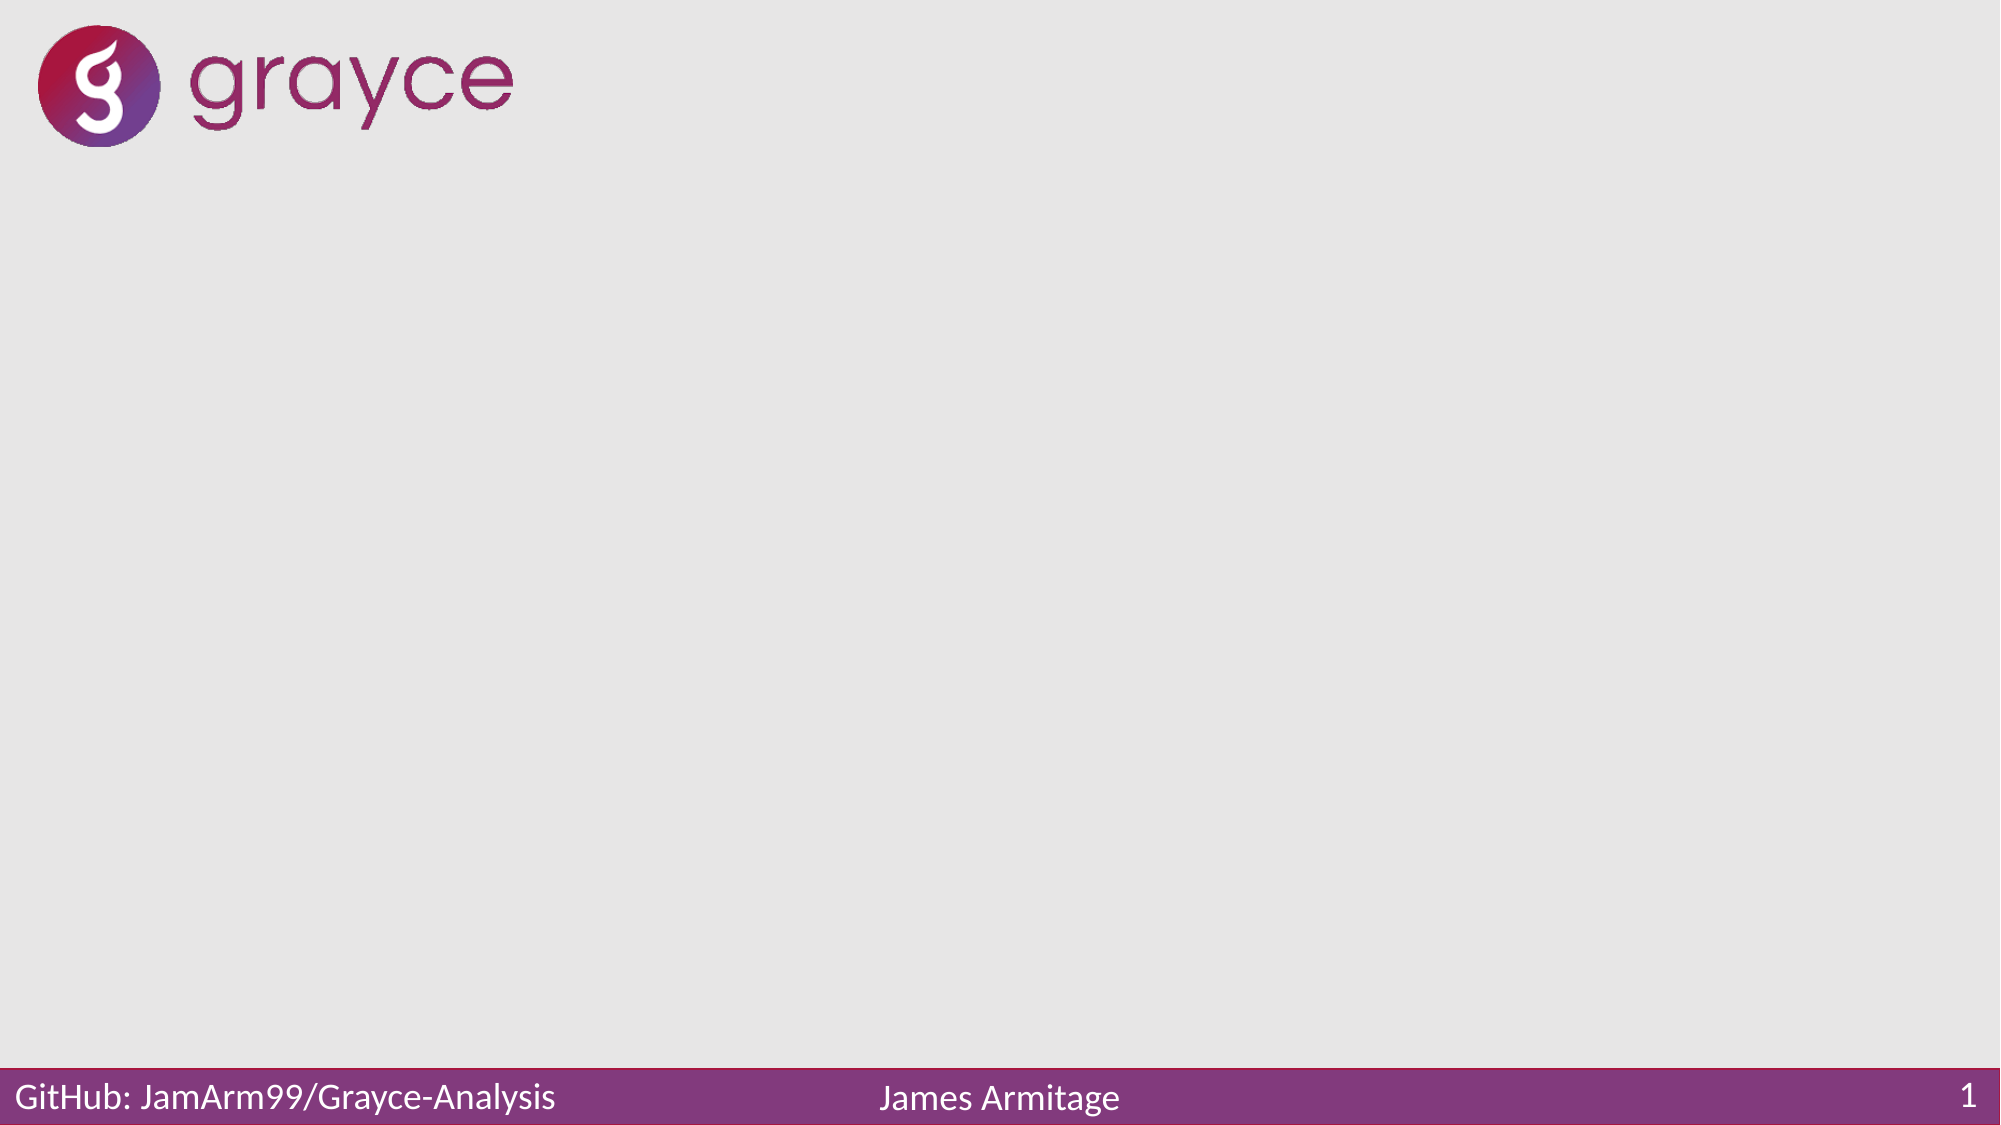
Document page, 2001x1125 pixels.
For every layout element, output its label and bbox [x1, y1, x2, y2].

text_box [0, 25, 2000, 1125]
